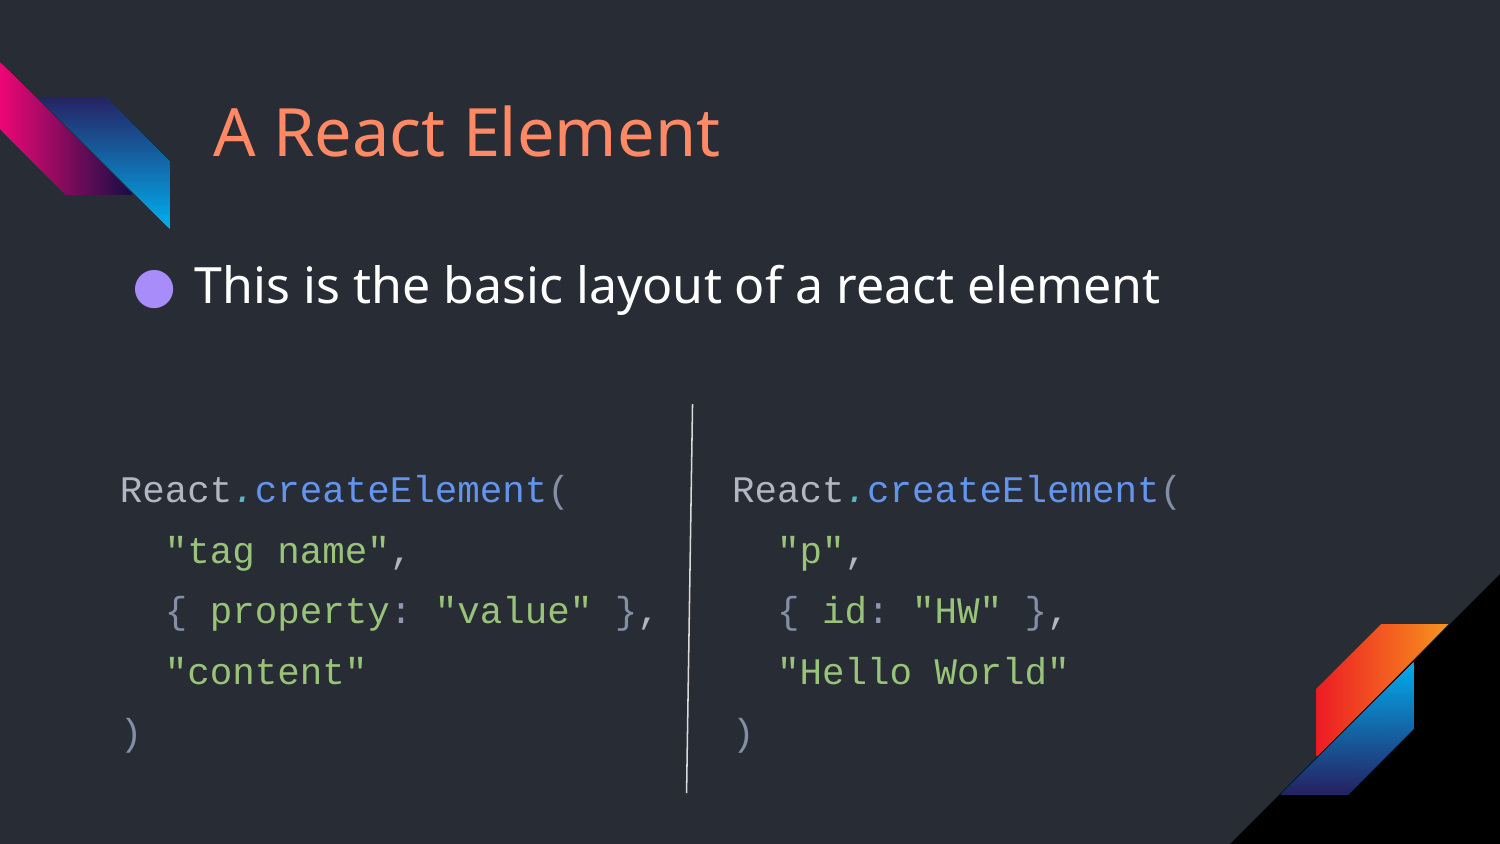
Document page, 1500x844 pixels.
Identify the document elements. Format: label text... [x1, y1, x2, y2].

title A React Element [198, 74, 1353, 169]
list This is the basic layout of a react element React.createElement( "tag name", { property: "value" }, "content" ) [104, 204, 1269, 794]
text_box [686, 403, 693, 794]
text_box React.createElement( "p", { id: "HW" }, "Hello World" ) [717, 434, 1314, 768]
